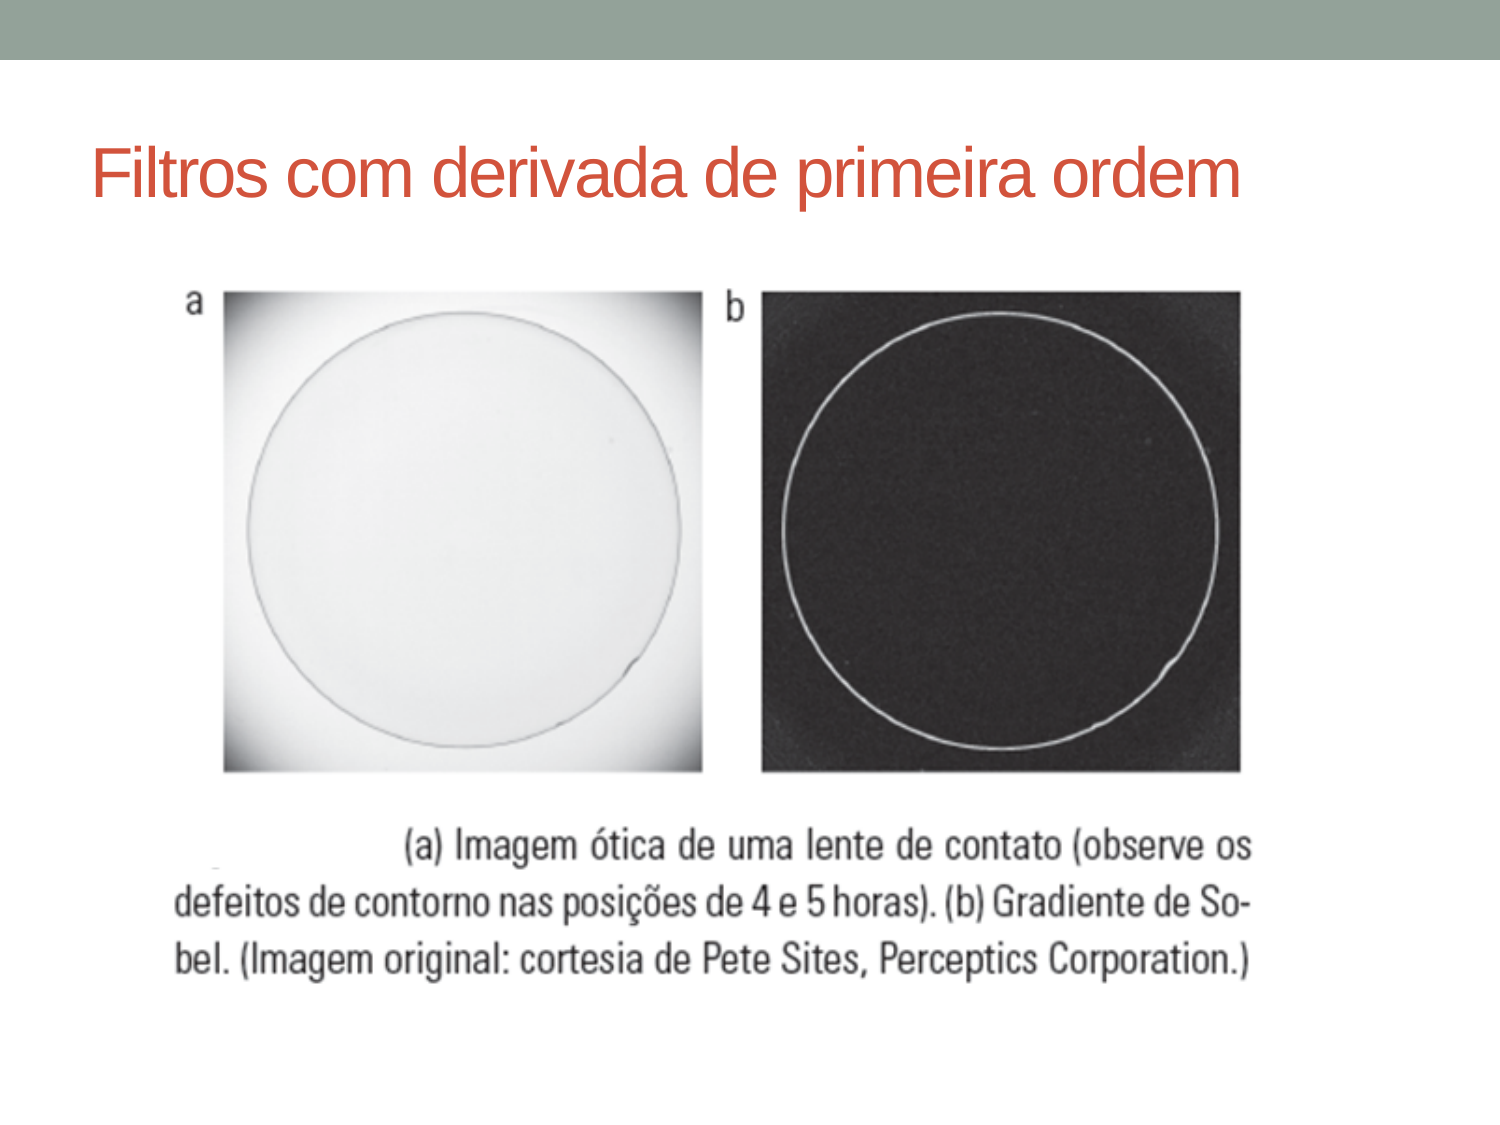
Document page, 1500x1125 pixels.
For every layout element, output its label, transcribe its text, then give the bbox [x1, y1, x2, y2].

title Filtros com derivada de primeira ordem [75, 87, 1425, 250]
picture [162, 274, 1286, 1009]
